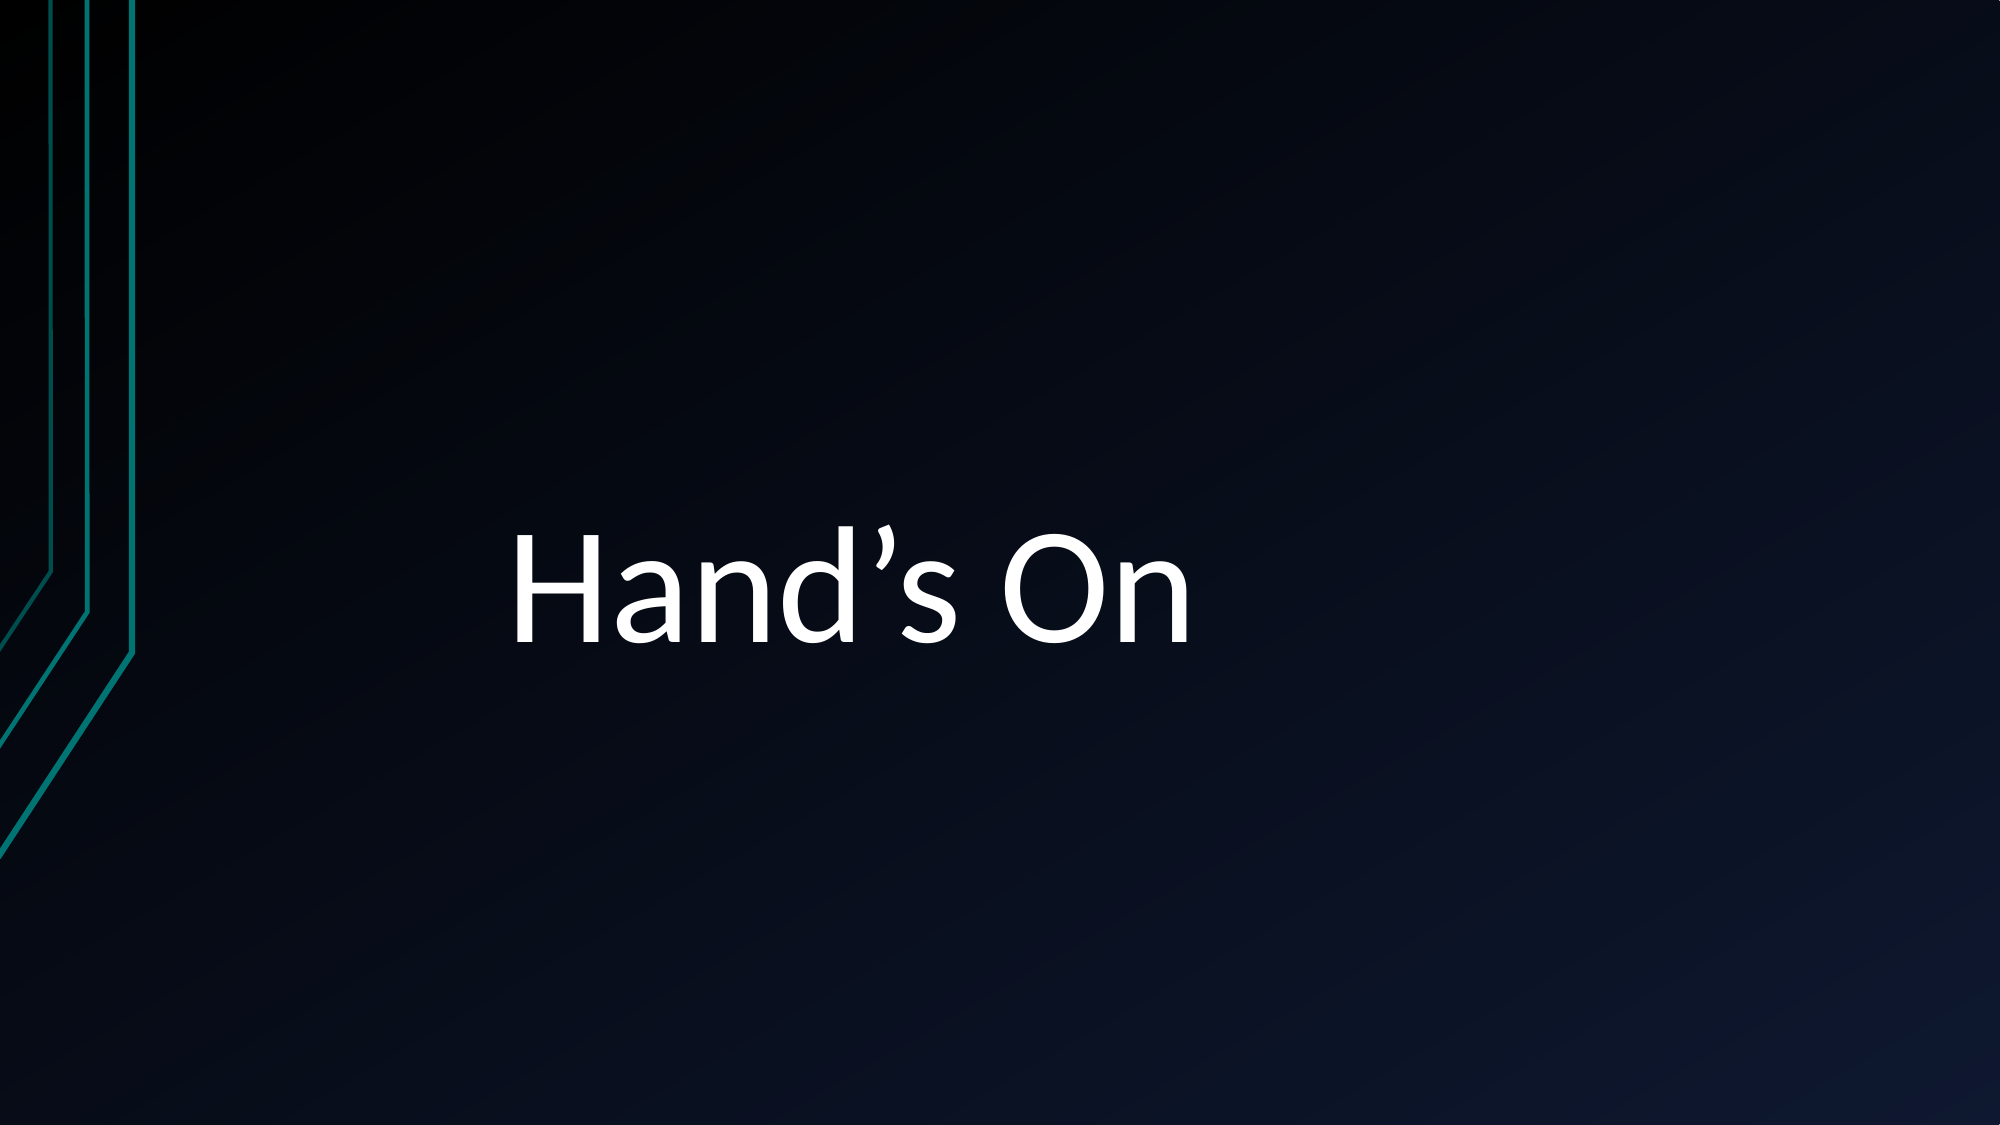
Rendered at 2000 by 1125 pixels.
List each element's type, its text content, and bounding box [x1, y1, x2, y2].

text_box Hand’s On [491, 467, 1662, 683]
